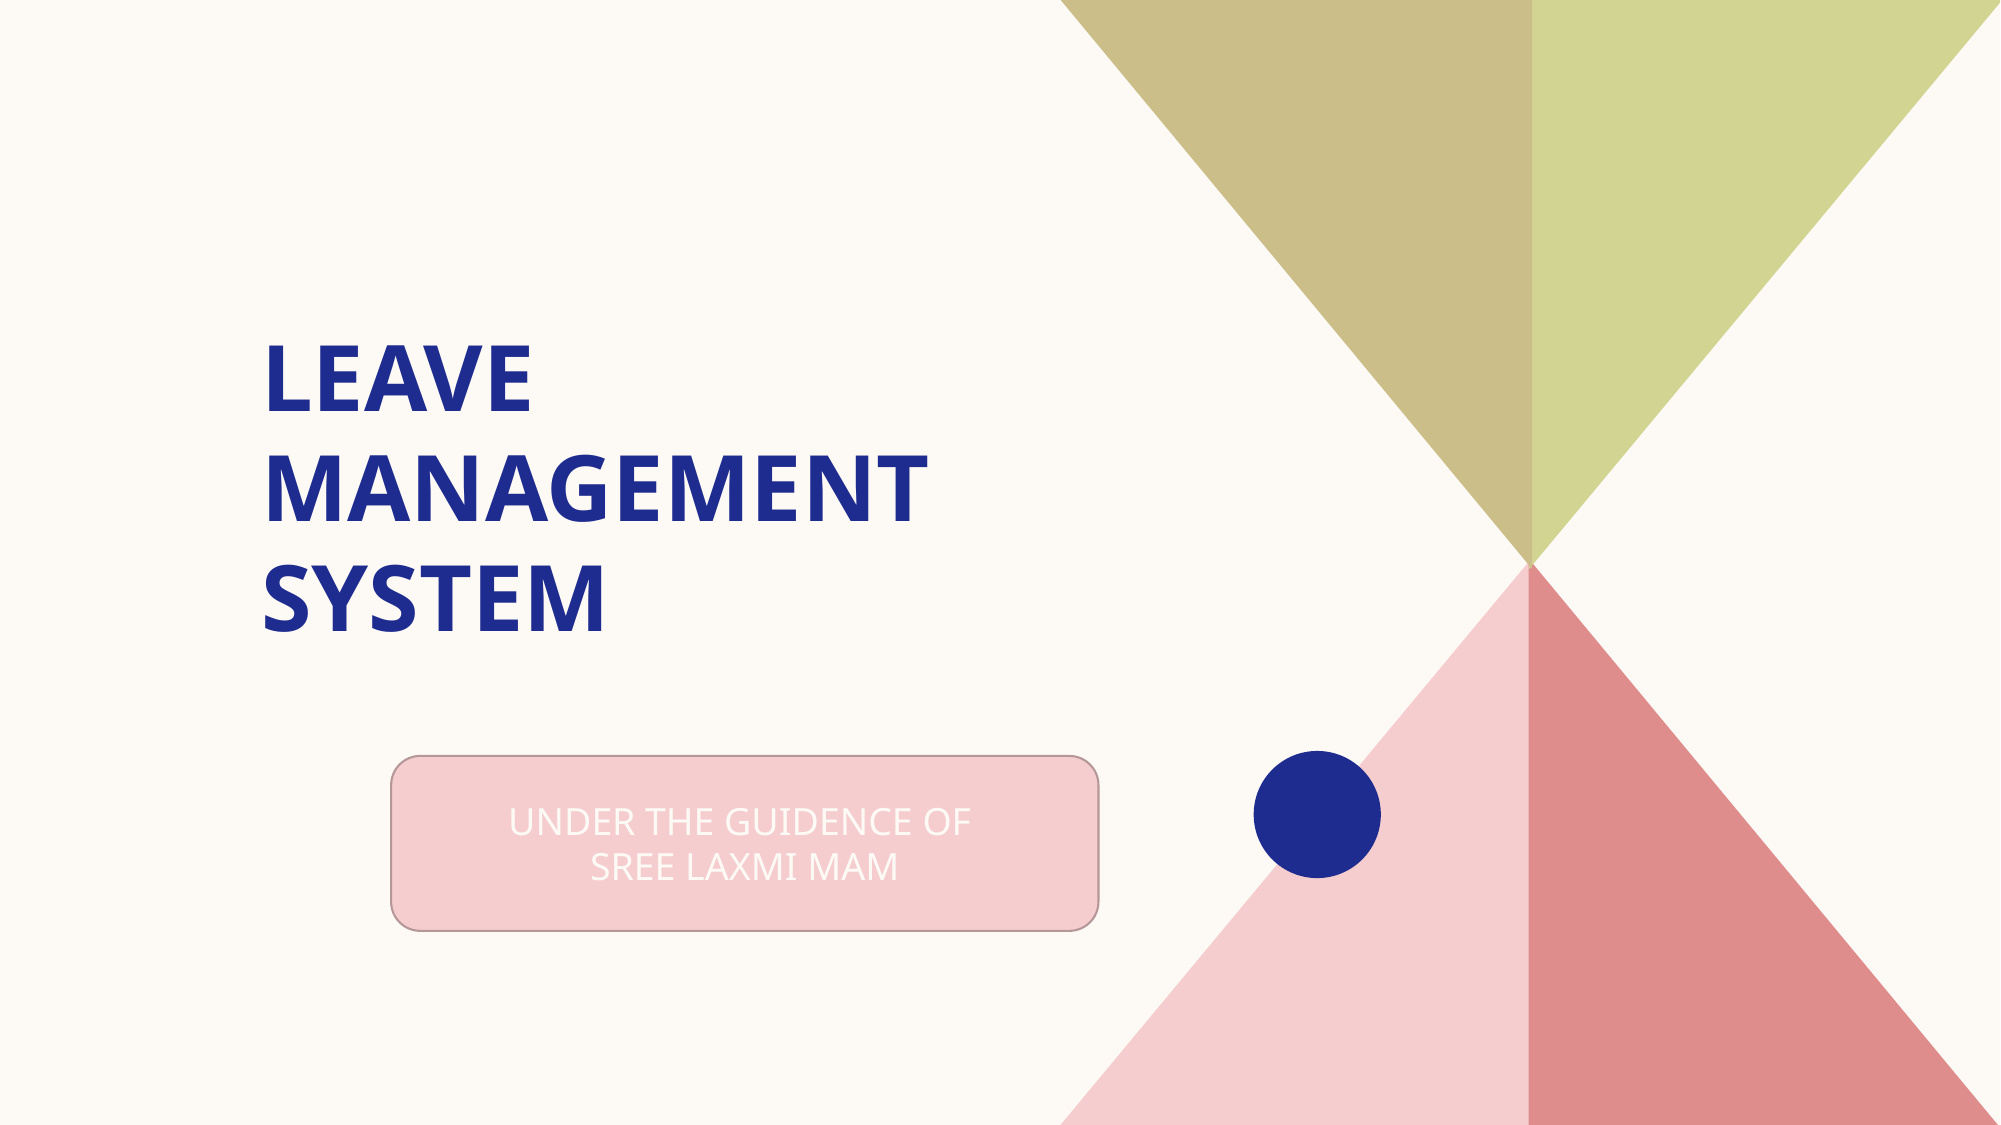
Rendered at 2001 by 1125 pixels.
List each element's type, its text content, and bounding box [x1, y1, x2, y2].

title Leave management system [246, 311, 1180, 438]
text_box UNDER THE GUIDENCE OF SREE LAXMI MAM [390, 754, 1100, 932]
